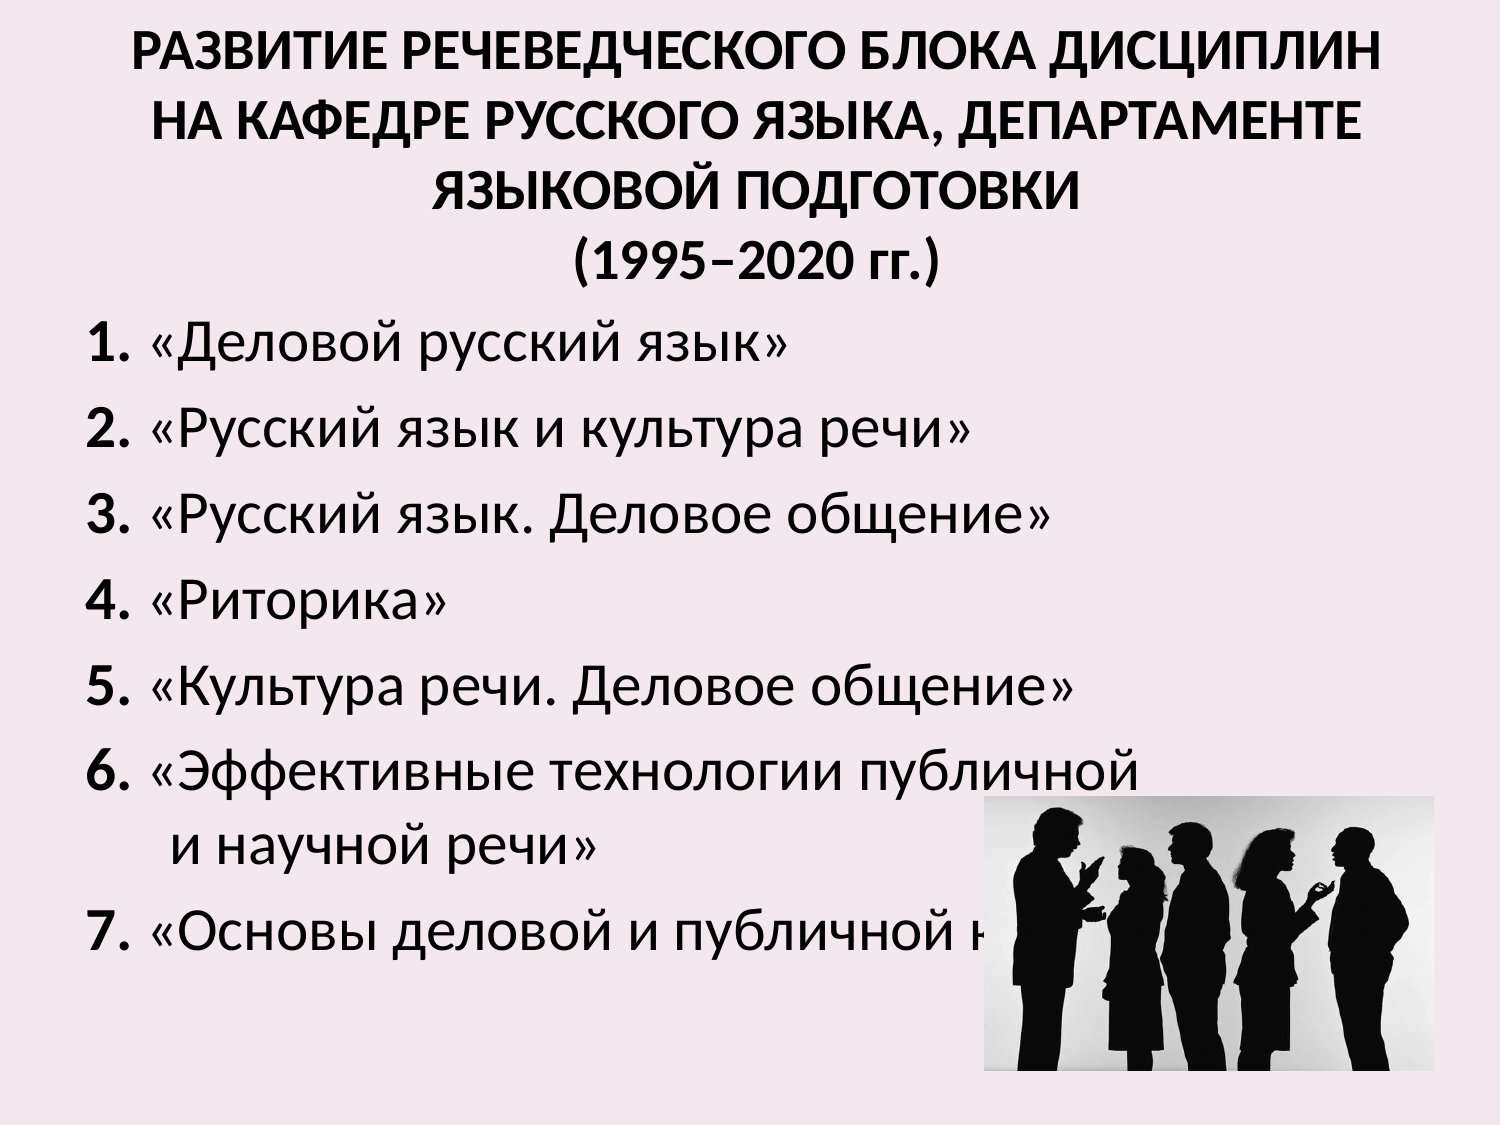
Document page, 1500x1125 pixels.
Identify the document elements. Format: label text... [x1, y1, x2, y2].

picture [984, 796, 1434, 1072]
title РАЗВИТИЕ РЕЧЕВЕДЧЕСКОГО БЛОКА ДИСЦИПЛИН НА КАФЕДРЕ РУССКОГО ЯЗЫКА, ДЕПАРТАМЕНТЕ ЯЗЫКОВОЙ ПОДГОТОВКИ (1995–2020 гг.) [82, 82, 1432, 281]
list 1. «Деловой русский язык» 2. «Русский язык и культура речи» 3. «Русский язык. Деловое общение» 4. «Риторика» 5. «Культура речи. Деловое общение» 6. «Эффективные технологии публичной и научной речи» 7. «Основы деловой и публичной коммуникации» [70, 292, 1421, 1036]
